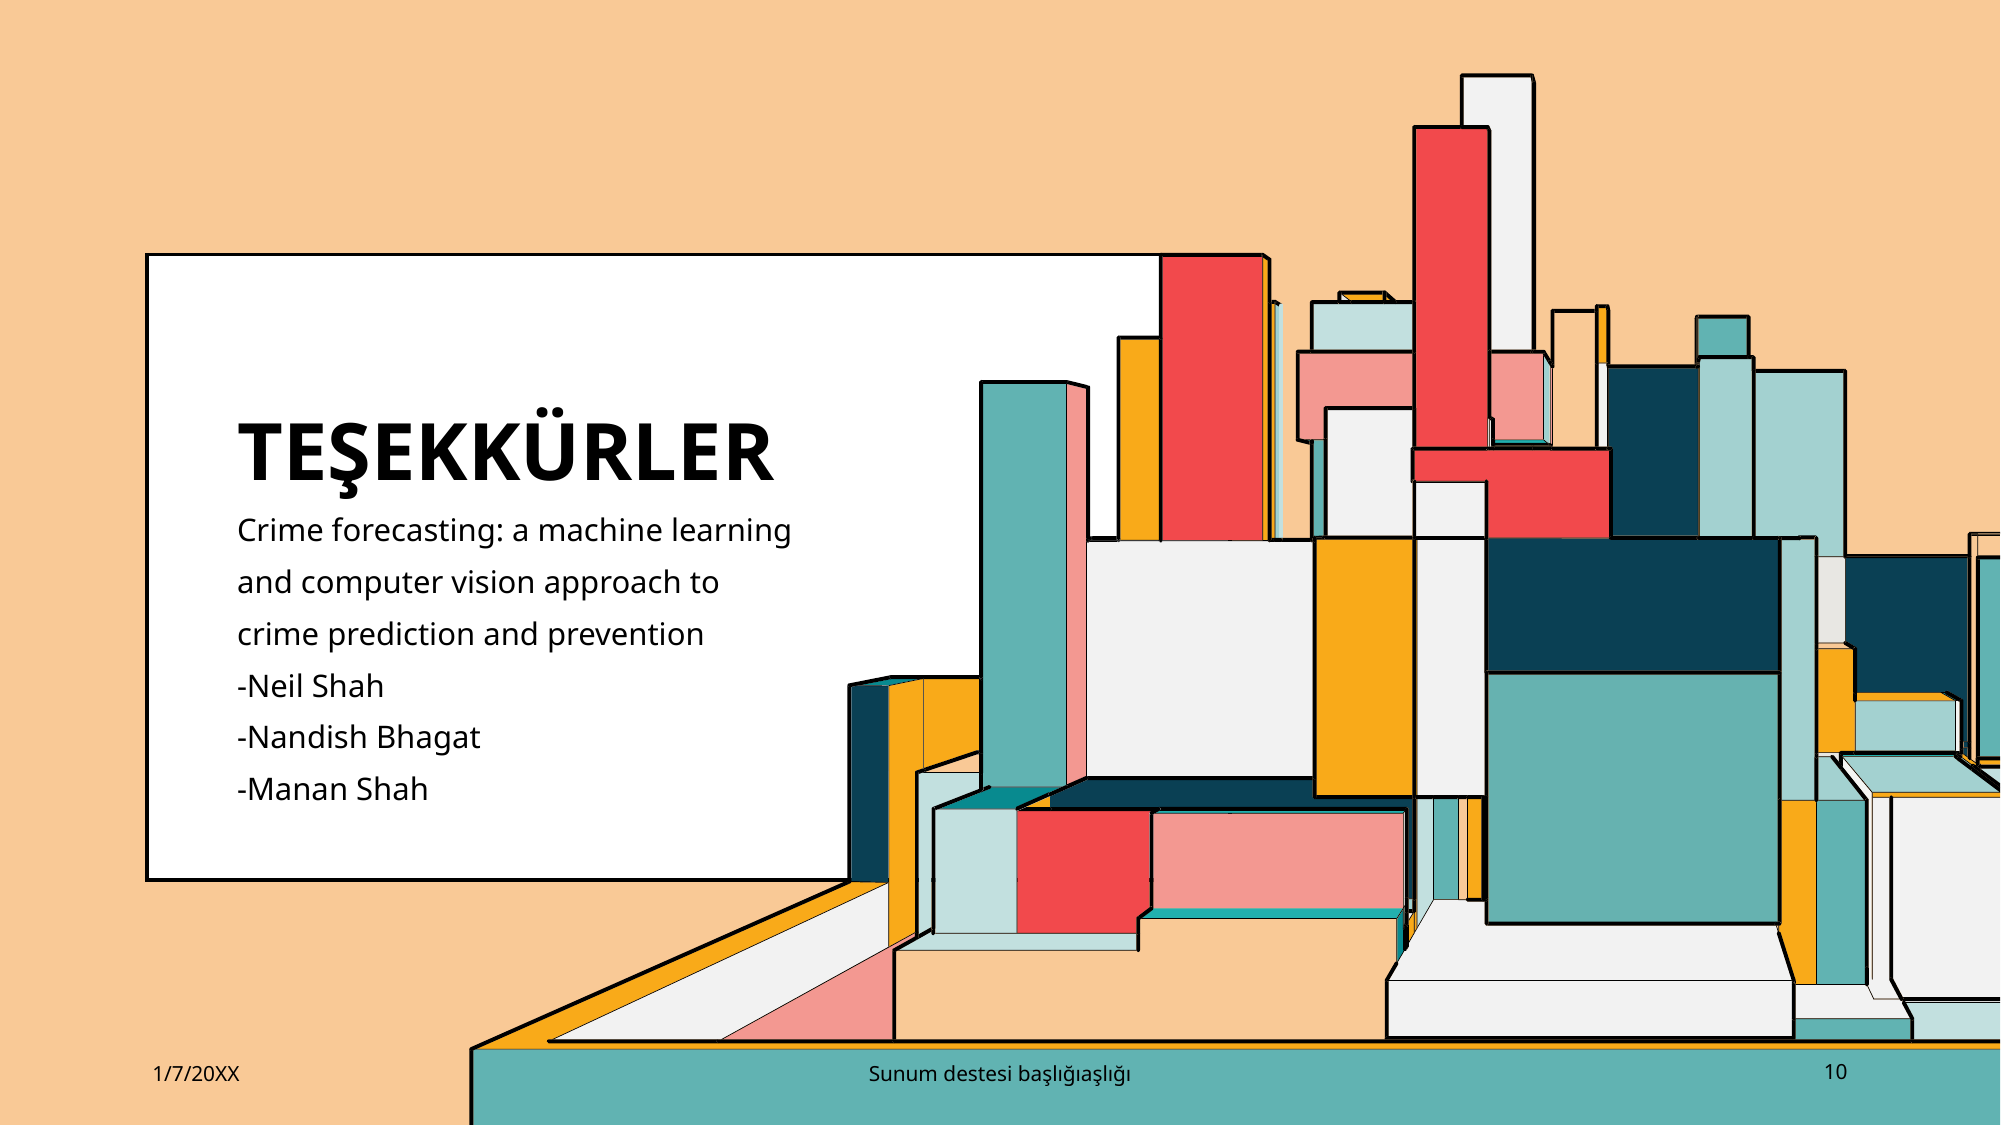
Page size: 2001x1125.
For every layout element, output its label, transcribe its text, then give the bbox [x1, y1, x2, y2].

footer Sunum destesi başlığıaşlığı [662, 1042, 1338, 1103]
slide_number 10 [1412, 1042, 1863, 1103]
title TEŞEKKÜRLER [221, 288, 929, 506]
list Crime forecasting: a machine learning and computer vision approach to crime prediction and prevention -Neil Shah -Nandish Bhagat -Manan Shah [221, 488, 810, 870]
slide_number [137, 1042, 588, 1103]
